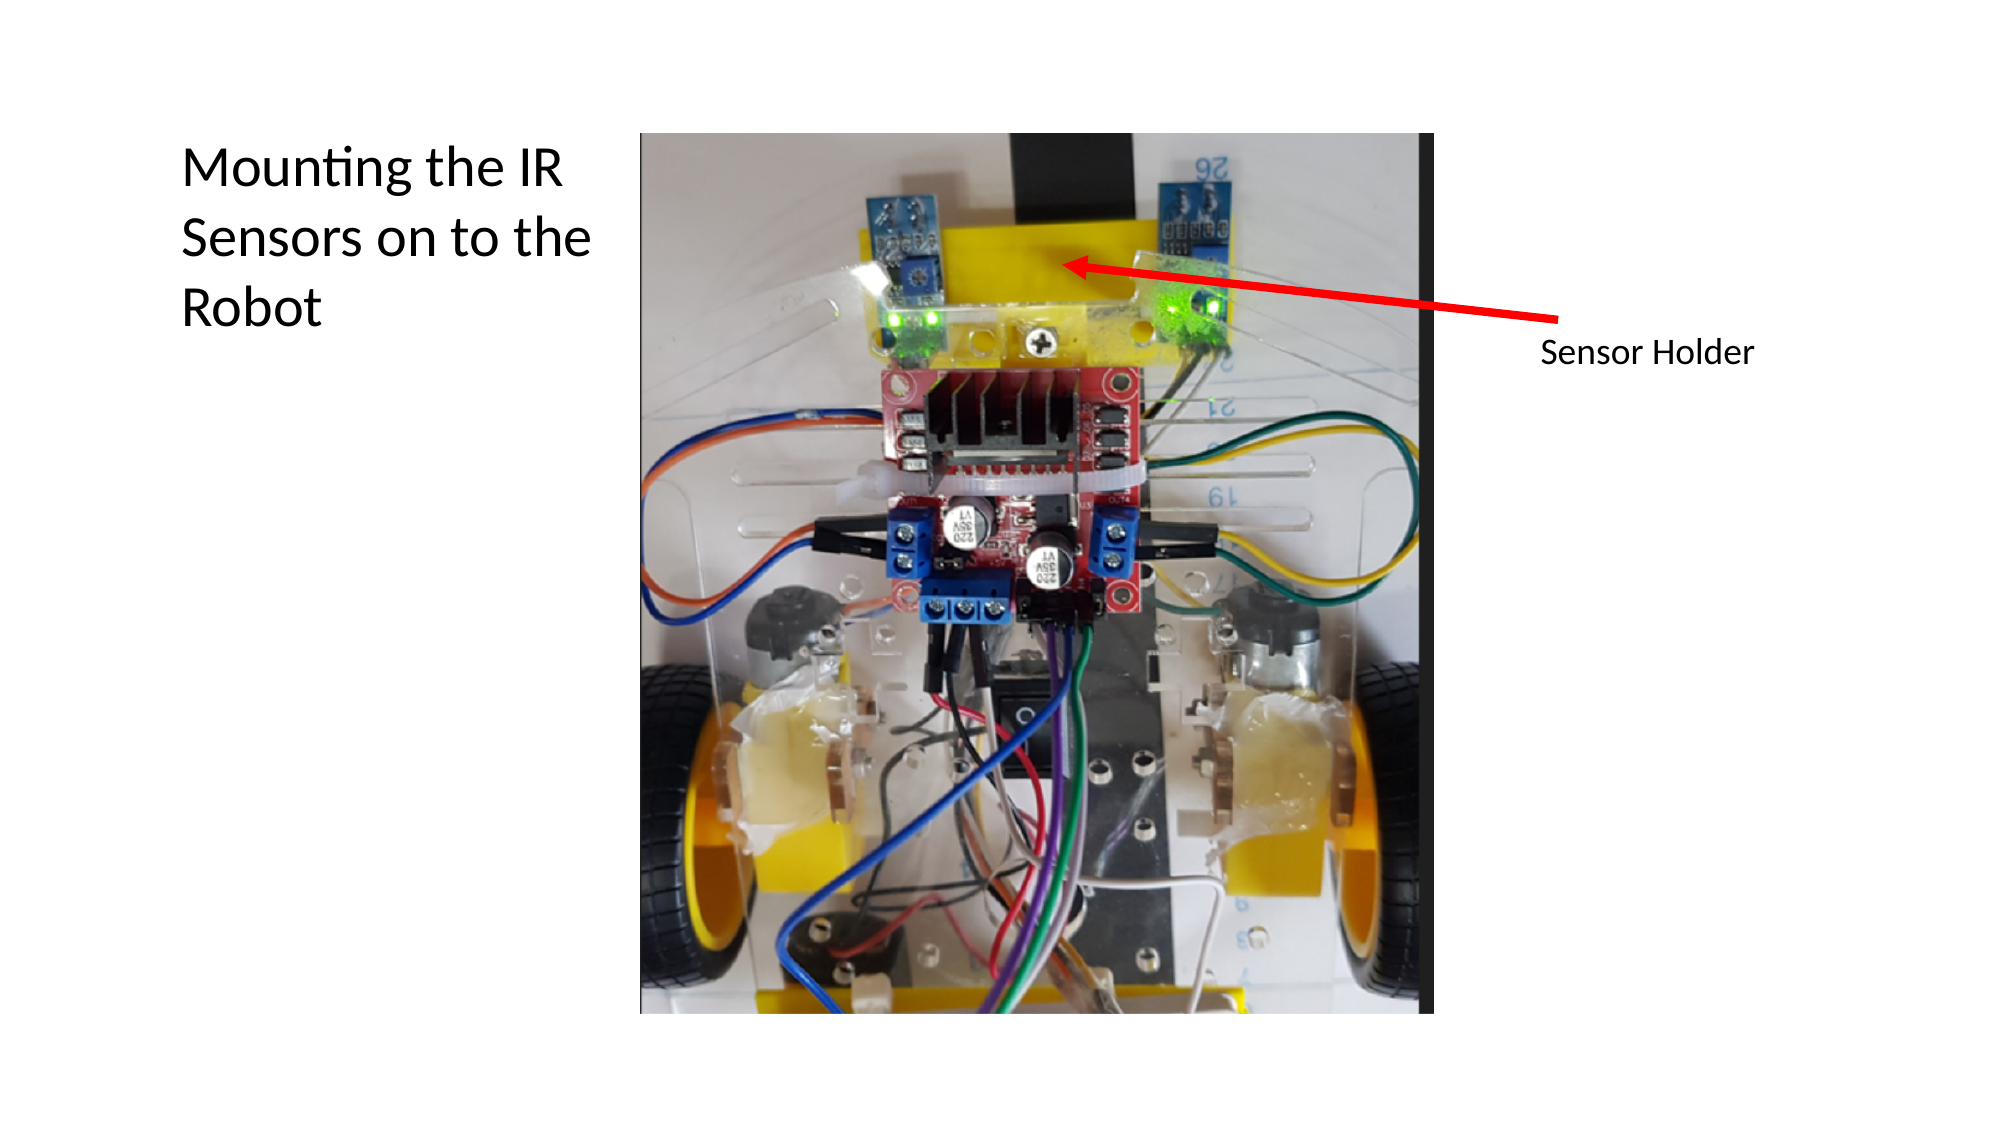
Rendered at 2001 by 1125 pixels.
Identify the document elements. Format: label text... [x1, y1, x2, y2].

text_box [1062, 264, 1559, 320]
text_box Sensor Holder [1525, 319, 1771, 380]
picture [639, 132, 1434, 1014]
text_box Mounting the IR Sensors on to the Robot [166, 120, 622, 346]
